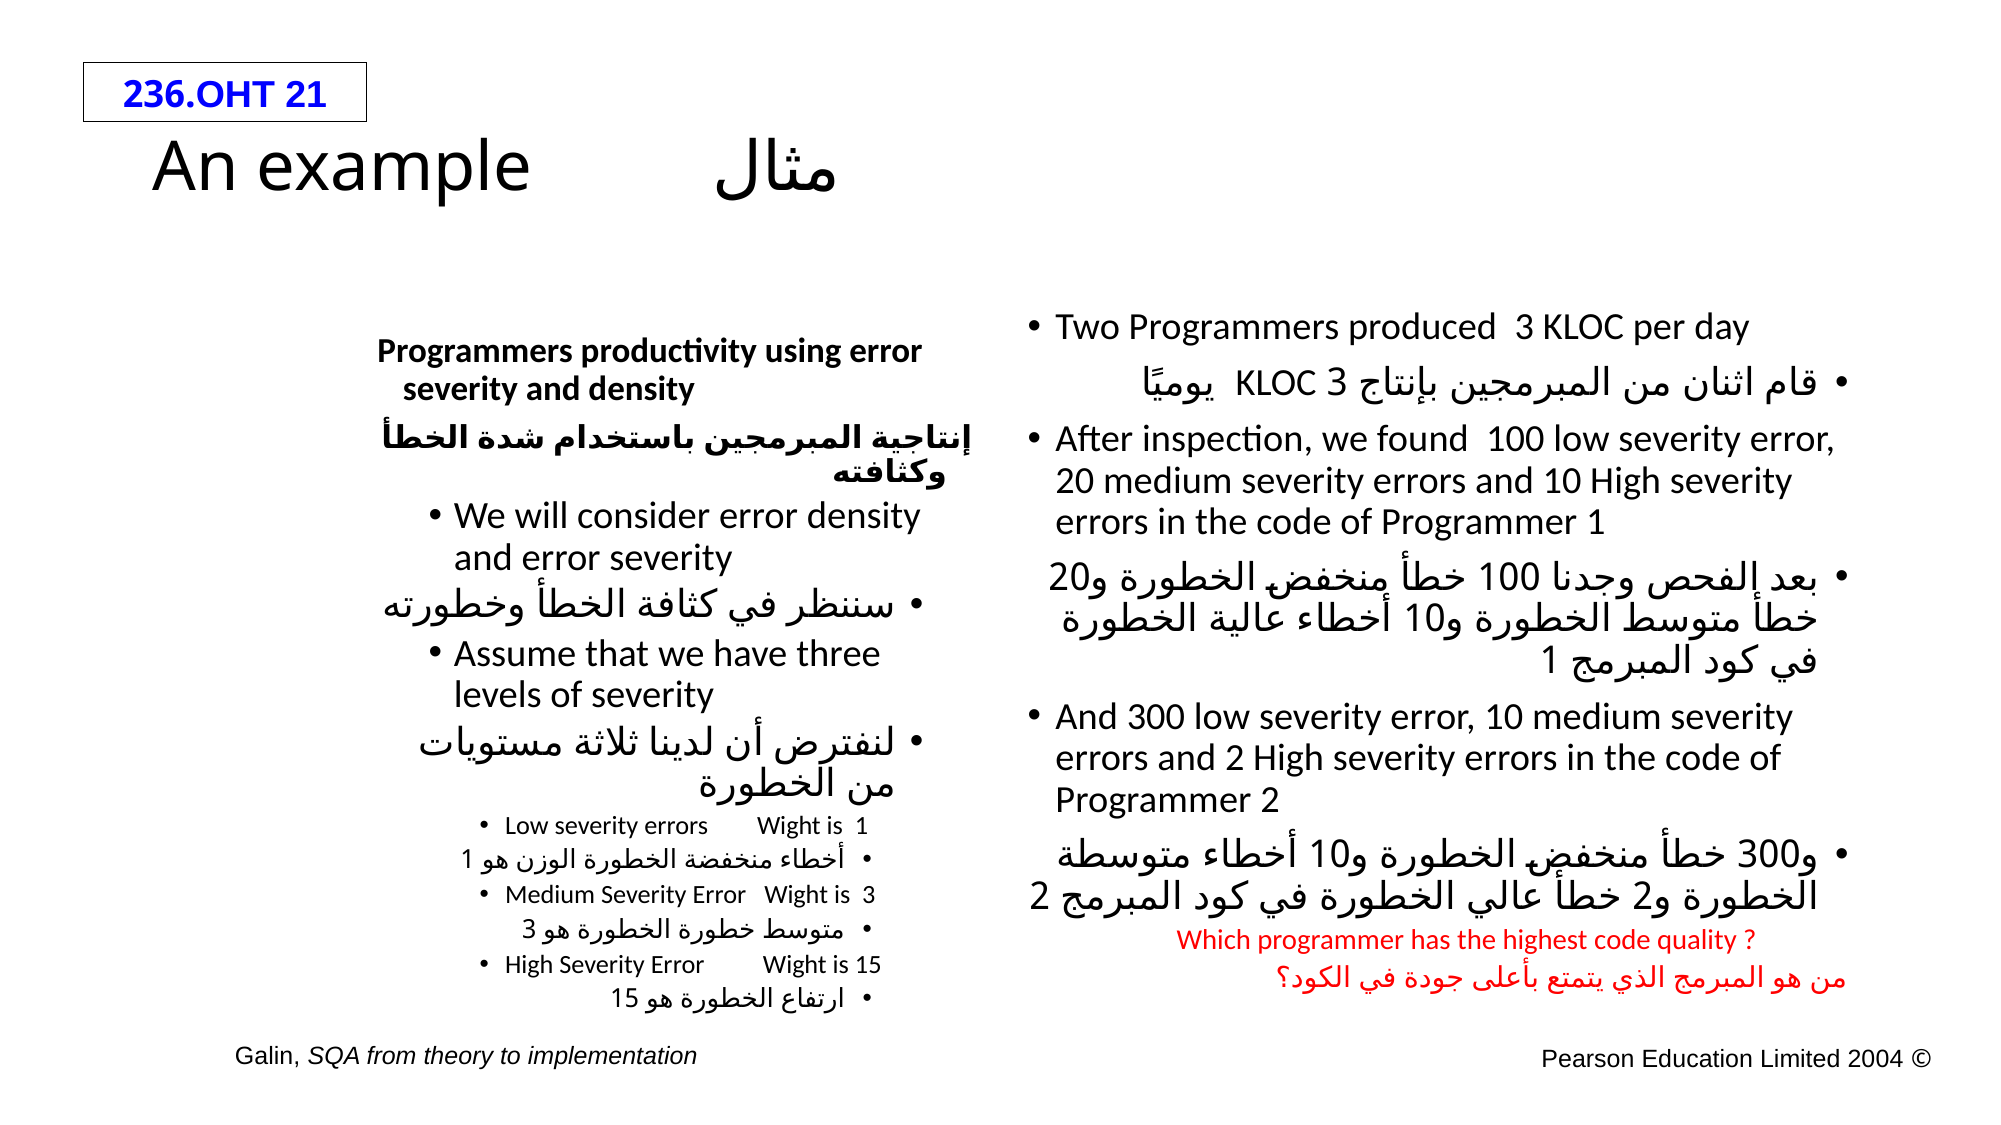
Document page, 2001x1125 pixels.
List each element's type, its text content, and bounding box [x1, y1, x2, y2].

title An example مثال [137, 59, 1863, 278]
list Programmers productivity using error severity and density إنتاجية المبرمجين باستخدام شدة الخطأ وكثافته We will consider error density and error severity سننظر في كثافة الخطأ وخطورته Assume that we have three levels of severity لنفترض أن لدينا ثلاثة مستويات من الخطورة Low severity errors Wight is 1 أخطاء منخفضة الخطورة الوزن هو 1 Medium Severity Error Wight is 3 متوسط ​​خطورة الخطورة هو 3 High Severity Error Wight is 15 ارتفاع الخطورة هو 15 [362, 324, 988, 1035]
list Two Programmers produced 3 KLOC per day قام اثنان من المبرمجين بإنتاج 3 KLOC يوميًا After inspection, we found 100 low severity error, 20 medium severity errors and 10 High severity errors in the code of Programmer 1 بعد الفحص وجدنا 100 خطأ منخفض الخطورة و20 خطأ متوسط الخطورة و10 أخطاء عالية الخطورة في كود المبرمج 1 And 300 low severity error, 10 medium severity errors and 2 High severity errors in the code of Programmer 2 و300 خطأ منخفض الخطورة و10 أخطاء متوسطة الخطورة و2 خطأ عالي الخطورة في كود المبرمج 2 Which programmer has the highest code quality ? من هو المبرمج الذي يتمتع بأعلى جودة في الكود؟ [1012, 299, 1863, 1014]
